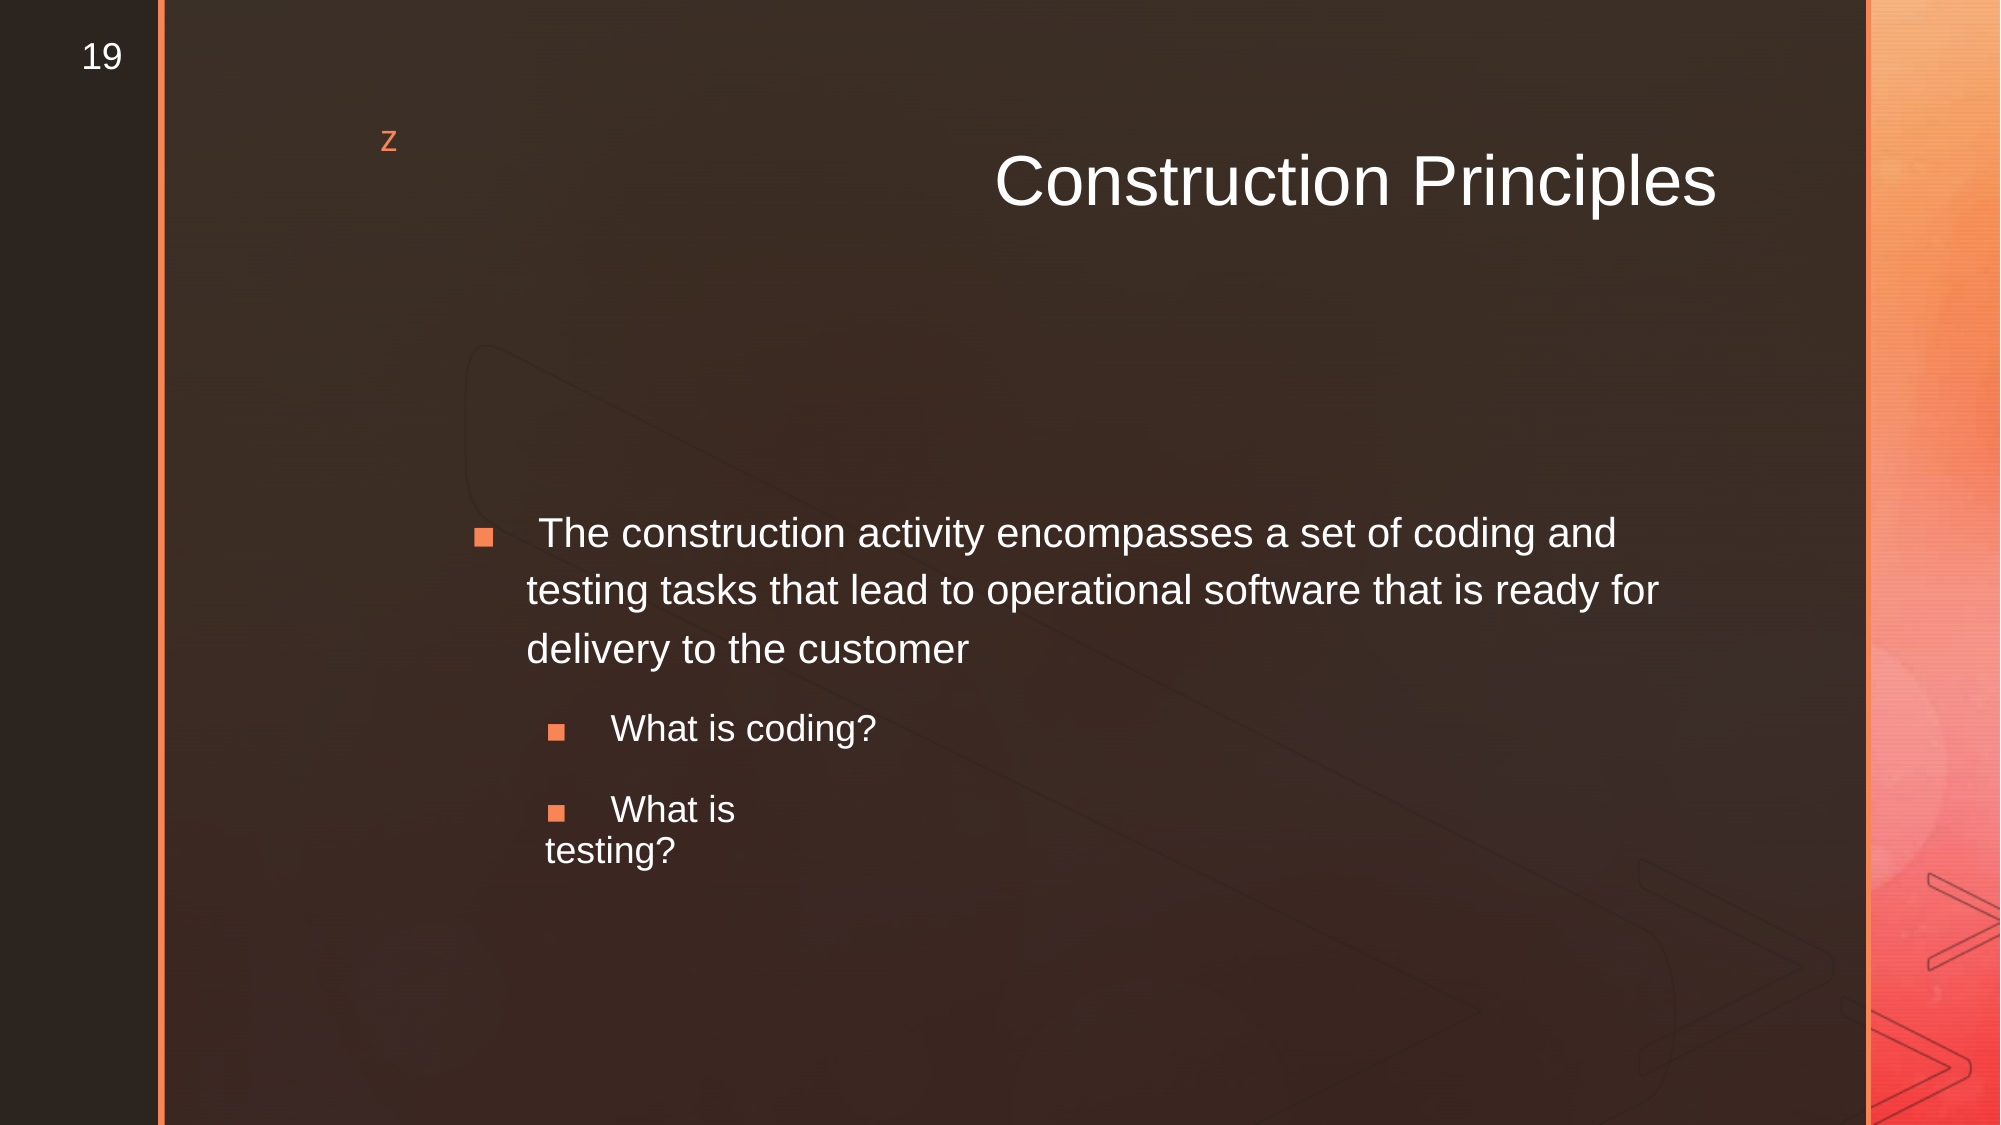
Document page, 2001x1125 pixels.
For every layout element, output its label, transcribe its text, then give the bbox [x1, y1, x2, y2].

text_box ▪ The construction activity encompasses a set of coding and testing tasks that lead to operational software that is ready for delivery to the customer ▪ What is coding? [468, 509, 1669, 753]
text_box Construction [992, 141, 1405, 217]
text_box Principles [1409, 141, 1732, 217]
text_box 19 [79, 34, 131, 77]
text_box z [377, 116, 421, 159]
text_box ▪ What is testing? [542, 787, 875, 830]
text_box [0, 0, 159, 1125]
text_box [164, 0, 1867, 1125]
text_box [1869, 0, 2000, 1125]
